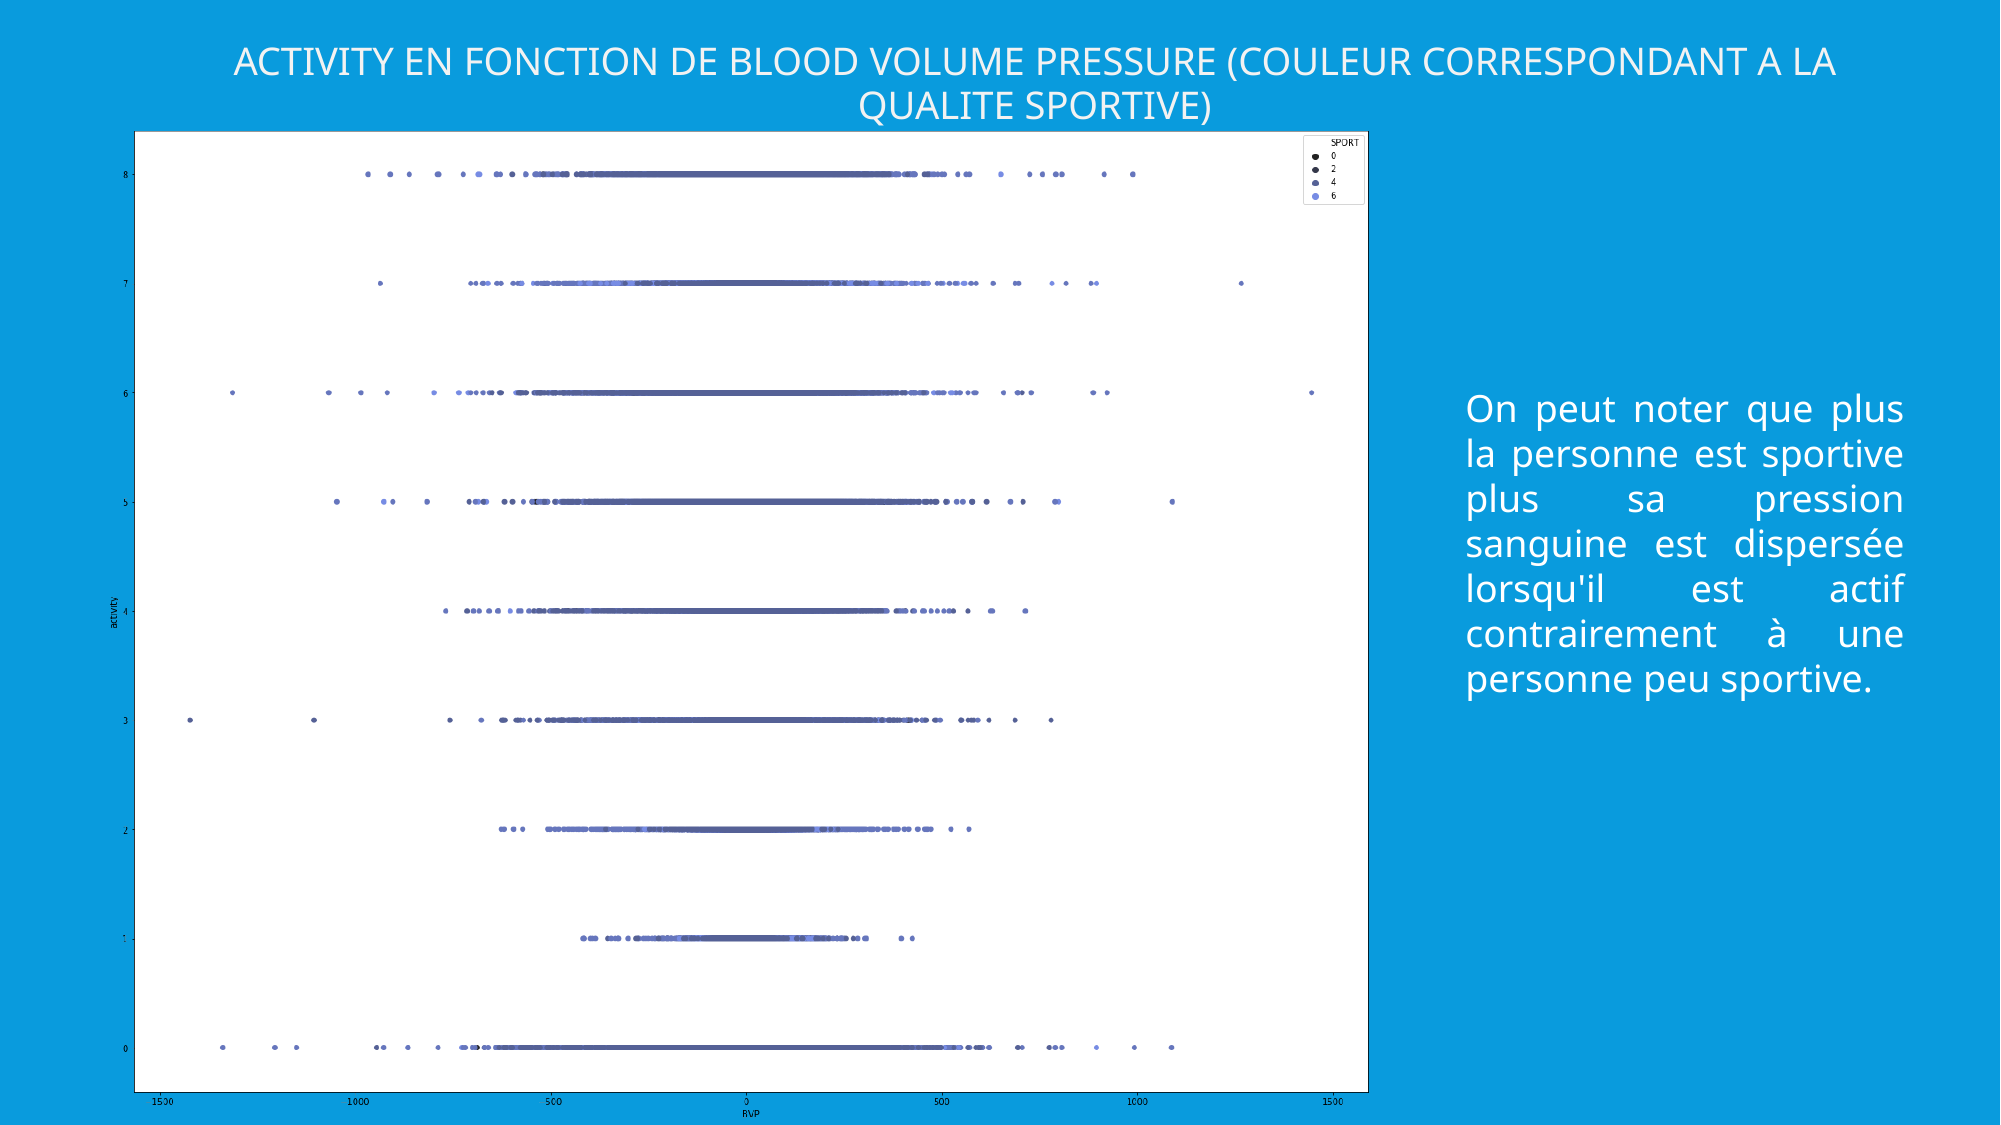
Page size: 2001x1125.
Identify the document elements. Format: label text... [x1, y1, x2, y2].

text_box activity en fonction de blood volume pressure (couleur correspondant a la qualite sportive) [150, 32, 1920, 136]
picture [135, 132, 1368, 1092]
text_box On peut noter que plus la personne est sportive plus sa pression sanguine est dispersée lorsqu'il est actif contrairement à une personne peu sportive. [1450, 377, 1920, 708]
